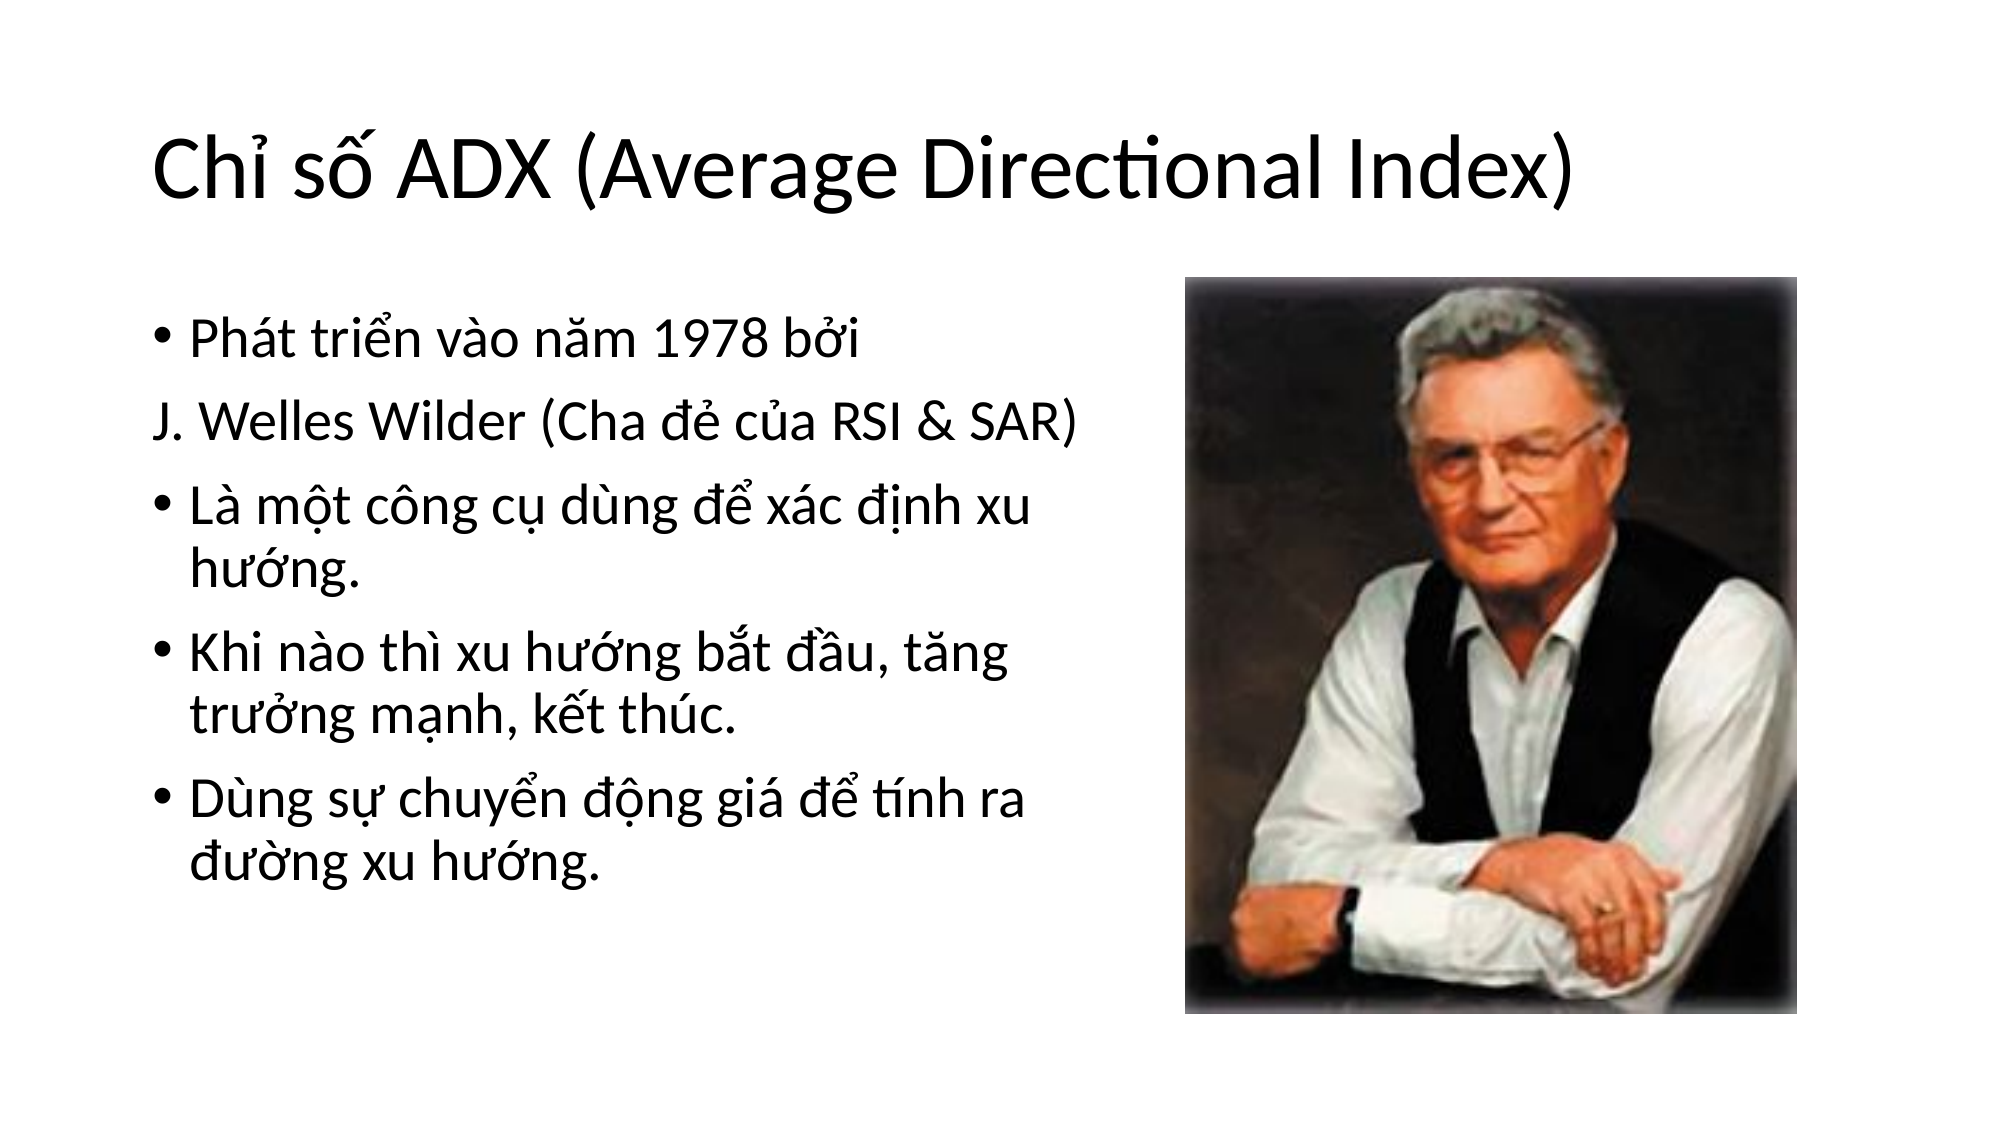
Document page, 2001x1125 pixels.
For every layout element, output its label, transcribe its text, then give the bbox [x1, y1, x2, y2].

title Chỉ số ADX (Average Directional Index) [137, 59, 1863, 278]
list Phát triển vào năm 1978 bởi J. Welles Wilder (Cha đẻ của RSI & SAR) Là một công cụ dùng để xác định xu hướng. Khi nào thì xu hướng bắt đầu, tăng trưởng mạnh, kết thúc. Dùng sự chuyển động giá để tính ra đường xu hướng. [137, 299, 1157, 1014]
picture [1185, 276, 1798, 1014]
